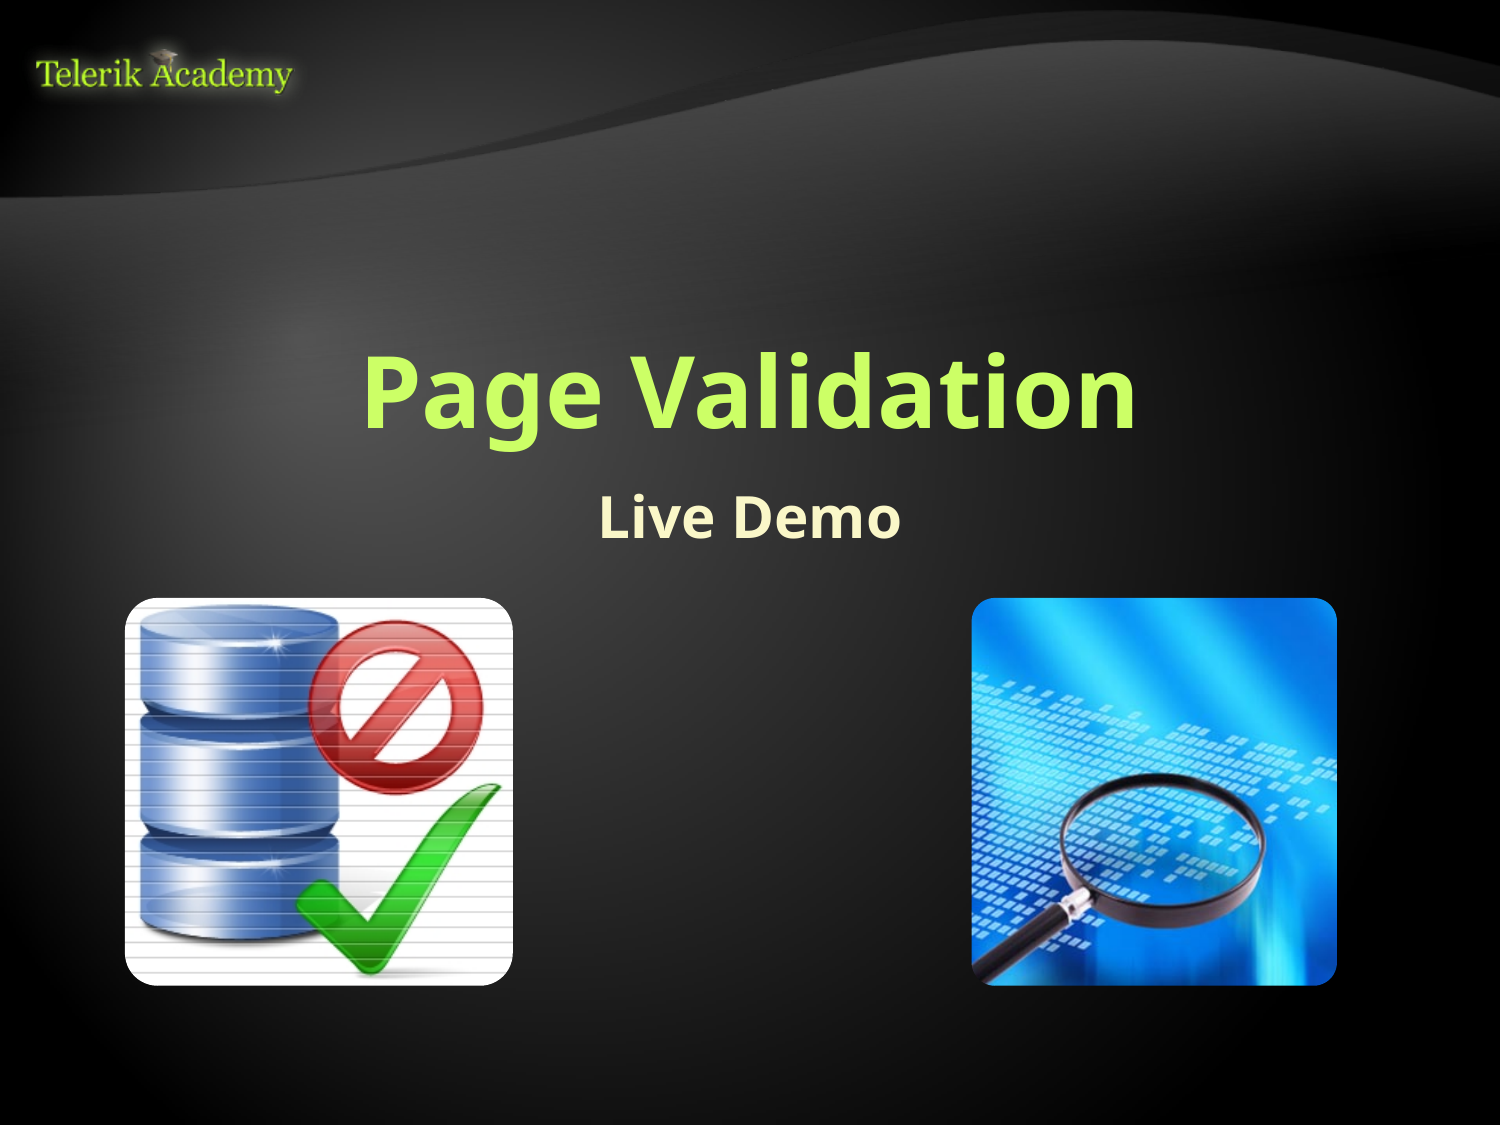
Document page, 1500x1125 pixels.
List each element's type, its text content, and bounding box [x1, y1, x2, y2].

picture [0, 0, 1500, 1125]
subtitle Live Demo [99, 469, 1400, 563]
title Page Validation [99, 338, 1400, 451]
